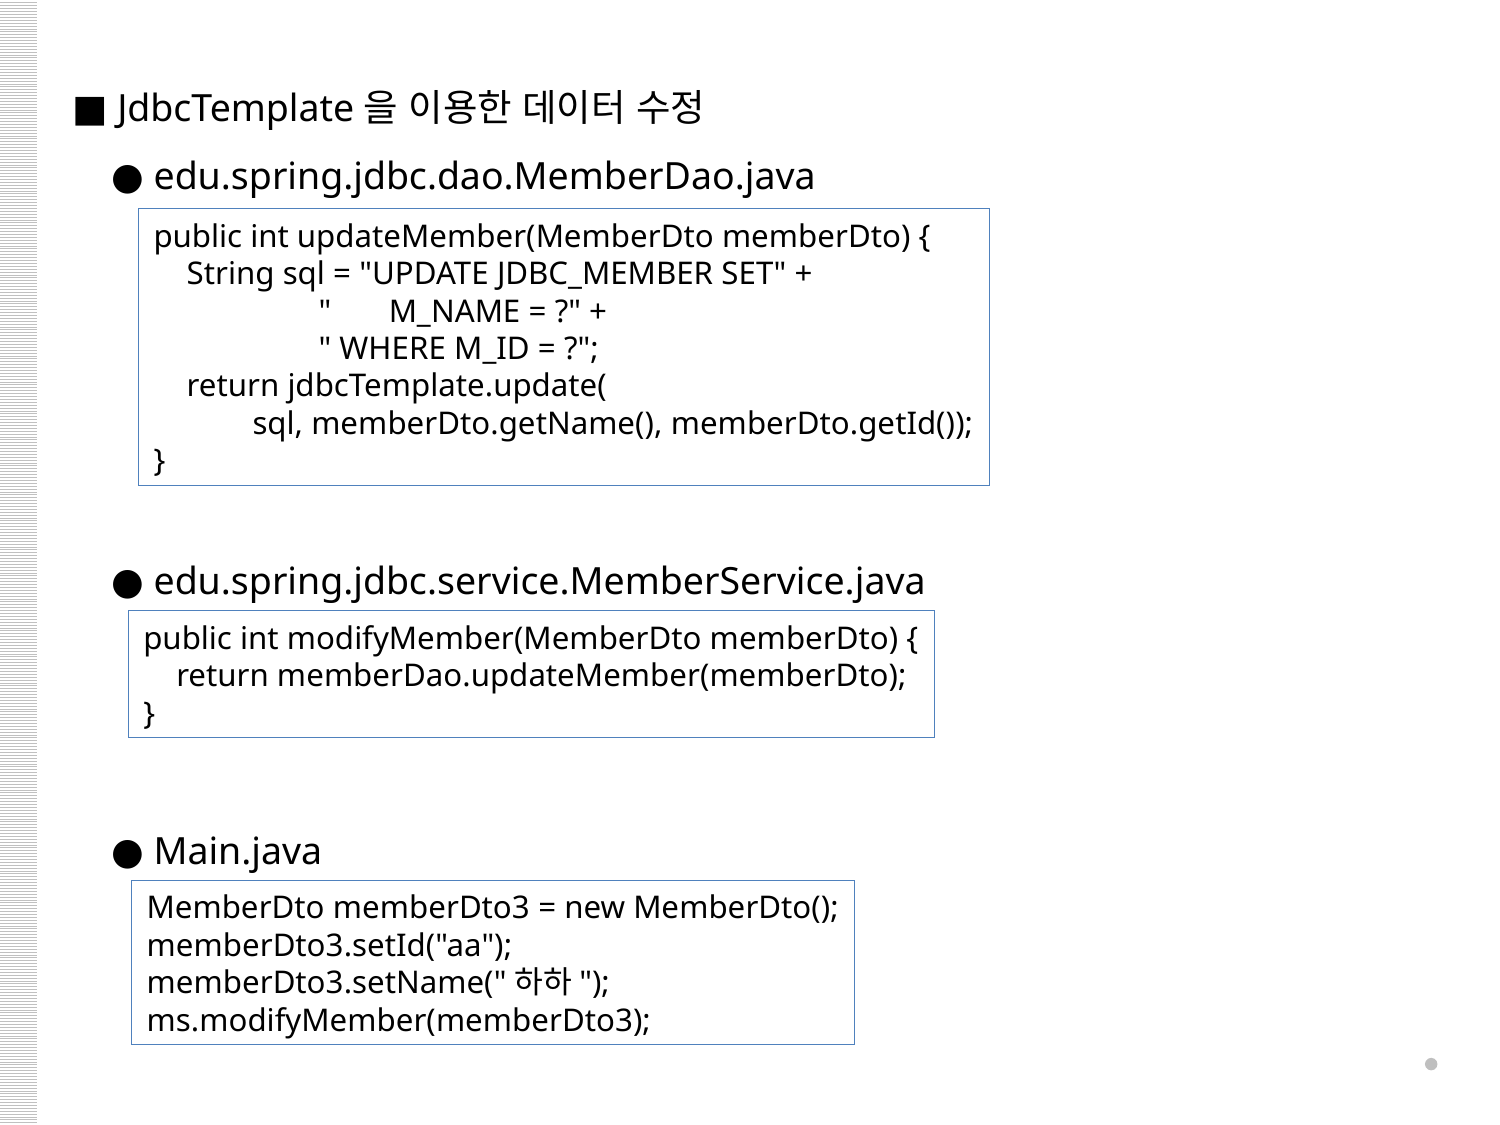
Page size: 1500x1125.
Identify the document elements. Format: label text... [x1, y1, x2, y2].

text_box ■ JdbcTemplate을 이용한 데이터 수정 ● edu.spring.jdbc.dao.MemberDao.java ● edu.spring.jdbc.service.MemberService.java ● Main.java [57, 54, 941, 947]
text_box public int updateMember(MemberDto memberDto) { String sql = "UPDATE JDBC_MEMBER SET" + " M_NAME = ?" + " WHERE M_ID = ?"; return jdbcTemplate.update( sql, memberDto.getName(), memberDto.getId()); } [138, 208, 990, 486]
text_box [1422, 1055, 1440, 1073]
text_box public int modifyMember(MemberDto memberDto) { return memberDao.updateMember(memberDto); } [128, 610, 935, 738]
text_box MemberDto memberDto3 = new MemberDto(); memberDto3.setId("aa"); memberDto3.setName("하하"); ms.modifyMember(memberDto3); [131, 880, 855, 1045]
